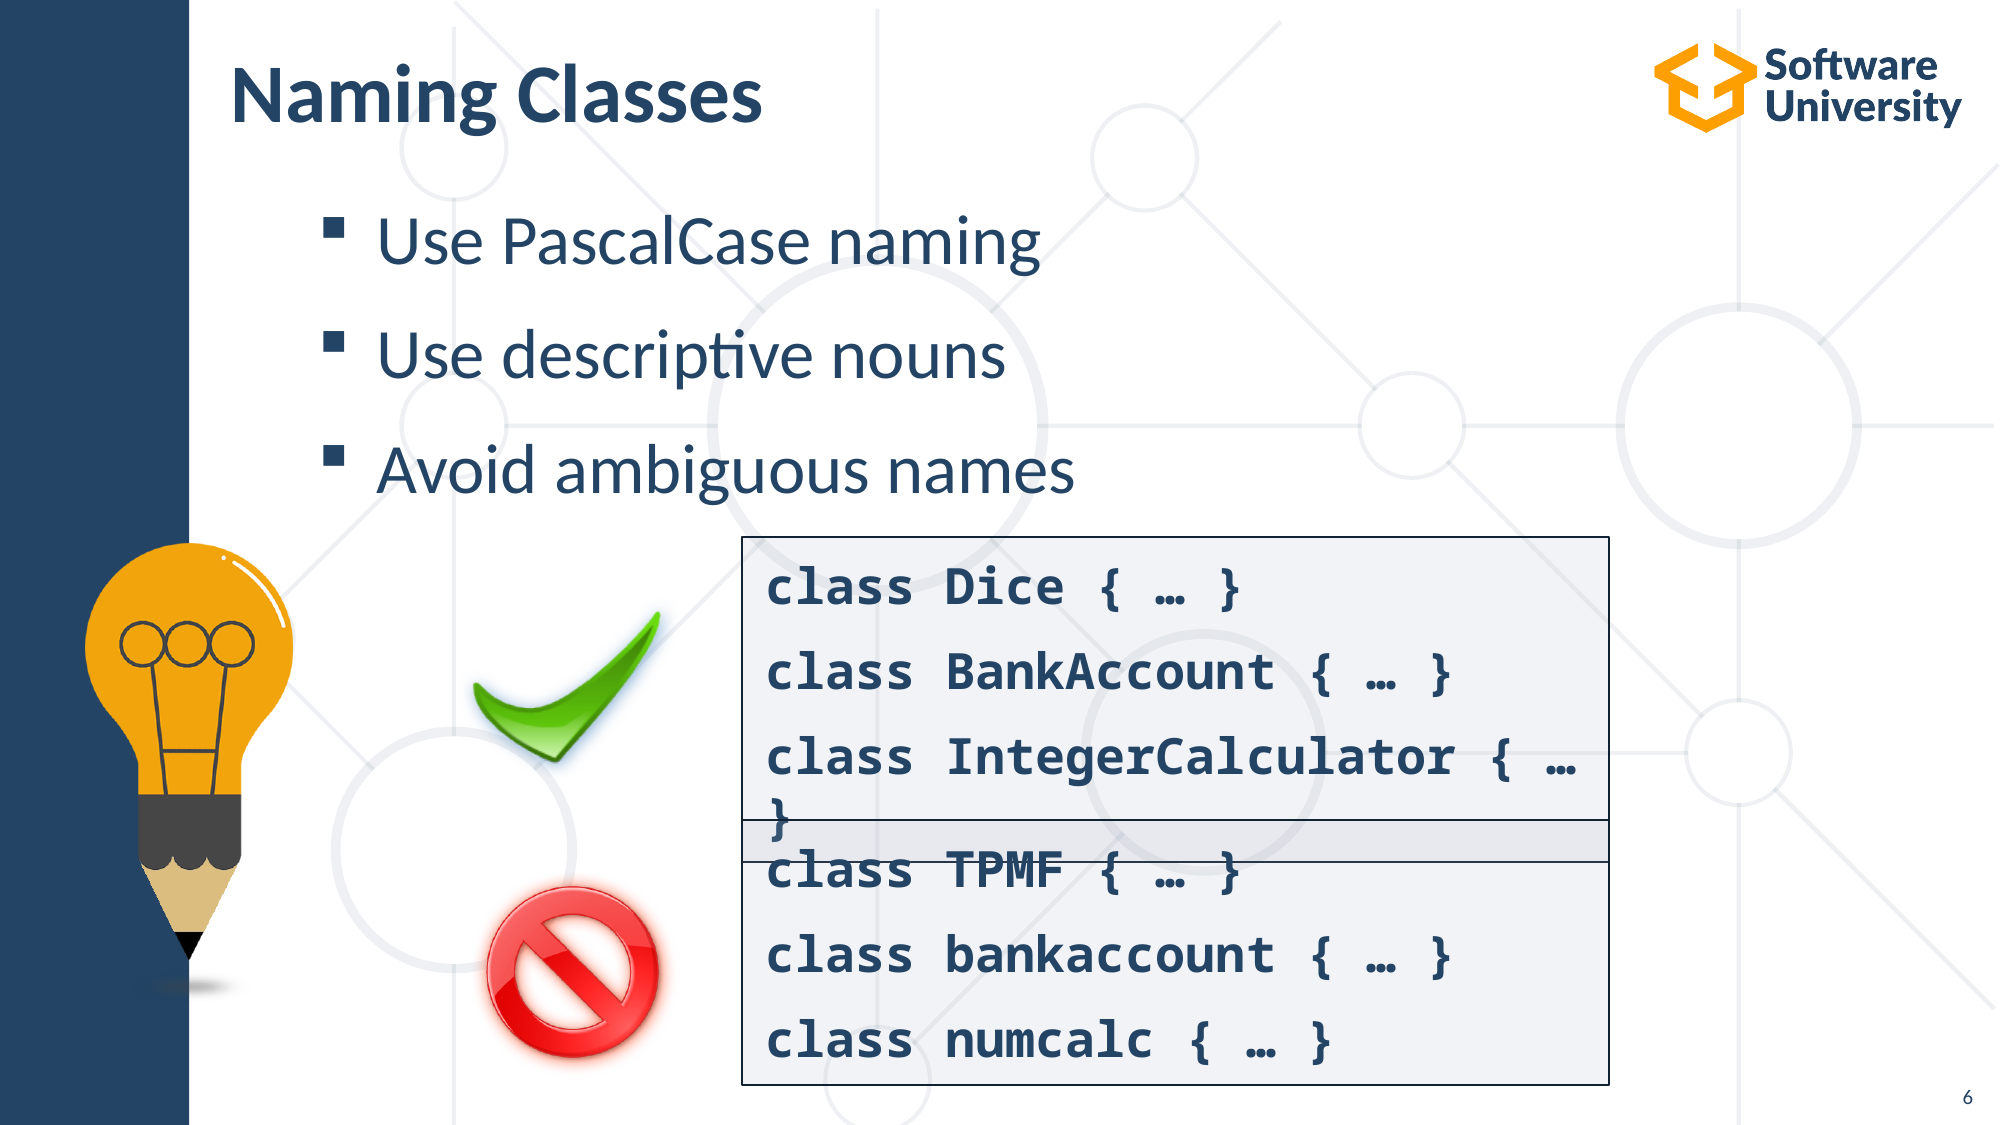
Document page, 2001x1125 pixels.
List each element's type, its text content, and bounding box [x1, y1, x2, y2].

slide_number 6 [1927, 1067, 1989, 1117]
picture [1641, 31, 1973, 145]
text_box class Dice { … } class BankAccount { … } class IntegerCalculator { … } [742, 536, 1609, 819]
title Naming Classes [212, 16, 1628, 162]
picture [483, 882, 665, 1063]
picture [85, 543, 293, 1003]
list Use PascalCase naming Use descriptive nouns Avoid ambiguous names [300, 183, 1968, 1050]
text_box class TPMF { … } class bankaccount { … } class numcalc { … } [742, 819, 1609, 1086]
picture [453, 594, 667, 786]
